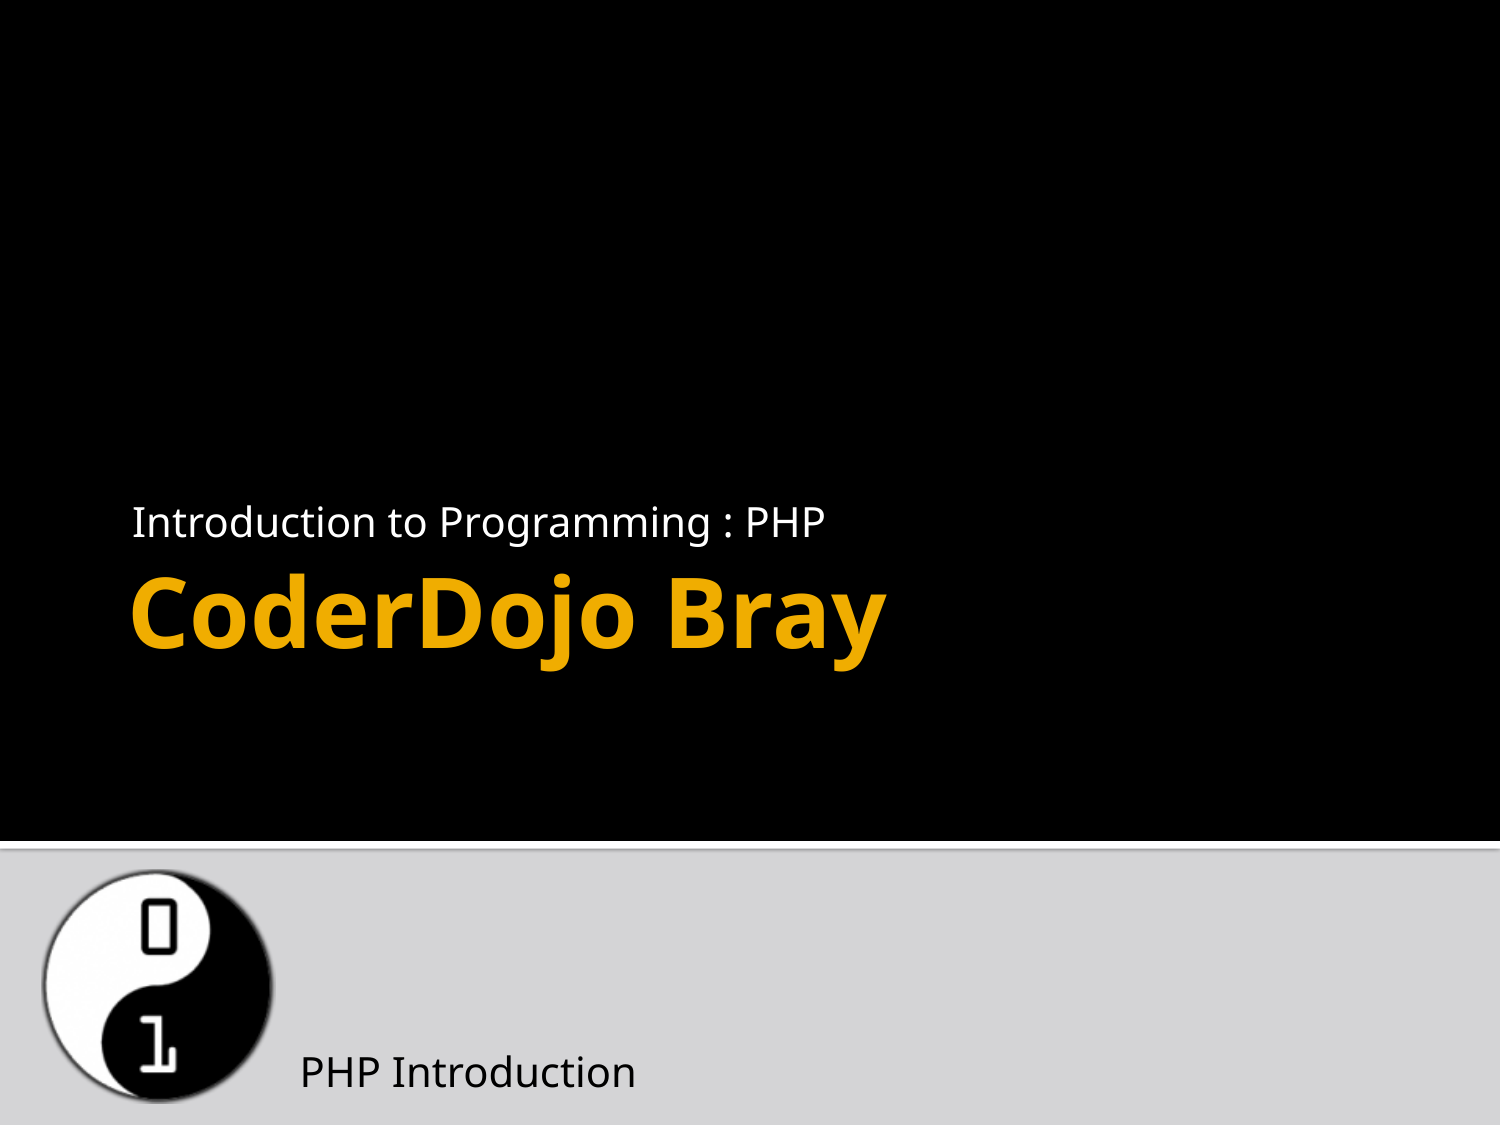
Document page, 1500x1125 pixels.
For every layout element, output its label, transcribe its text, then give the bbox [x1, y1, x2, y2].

title CoderDojo Bray [112, 550, 1438, 825]
picture [41, 869, 276, 1105]
text_box PHP Introduction [284, 1038, 652, 1104]
subtitle Introduction to Programming : PHP [112, 299, 1438, 546]
